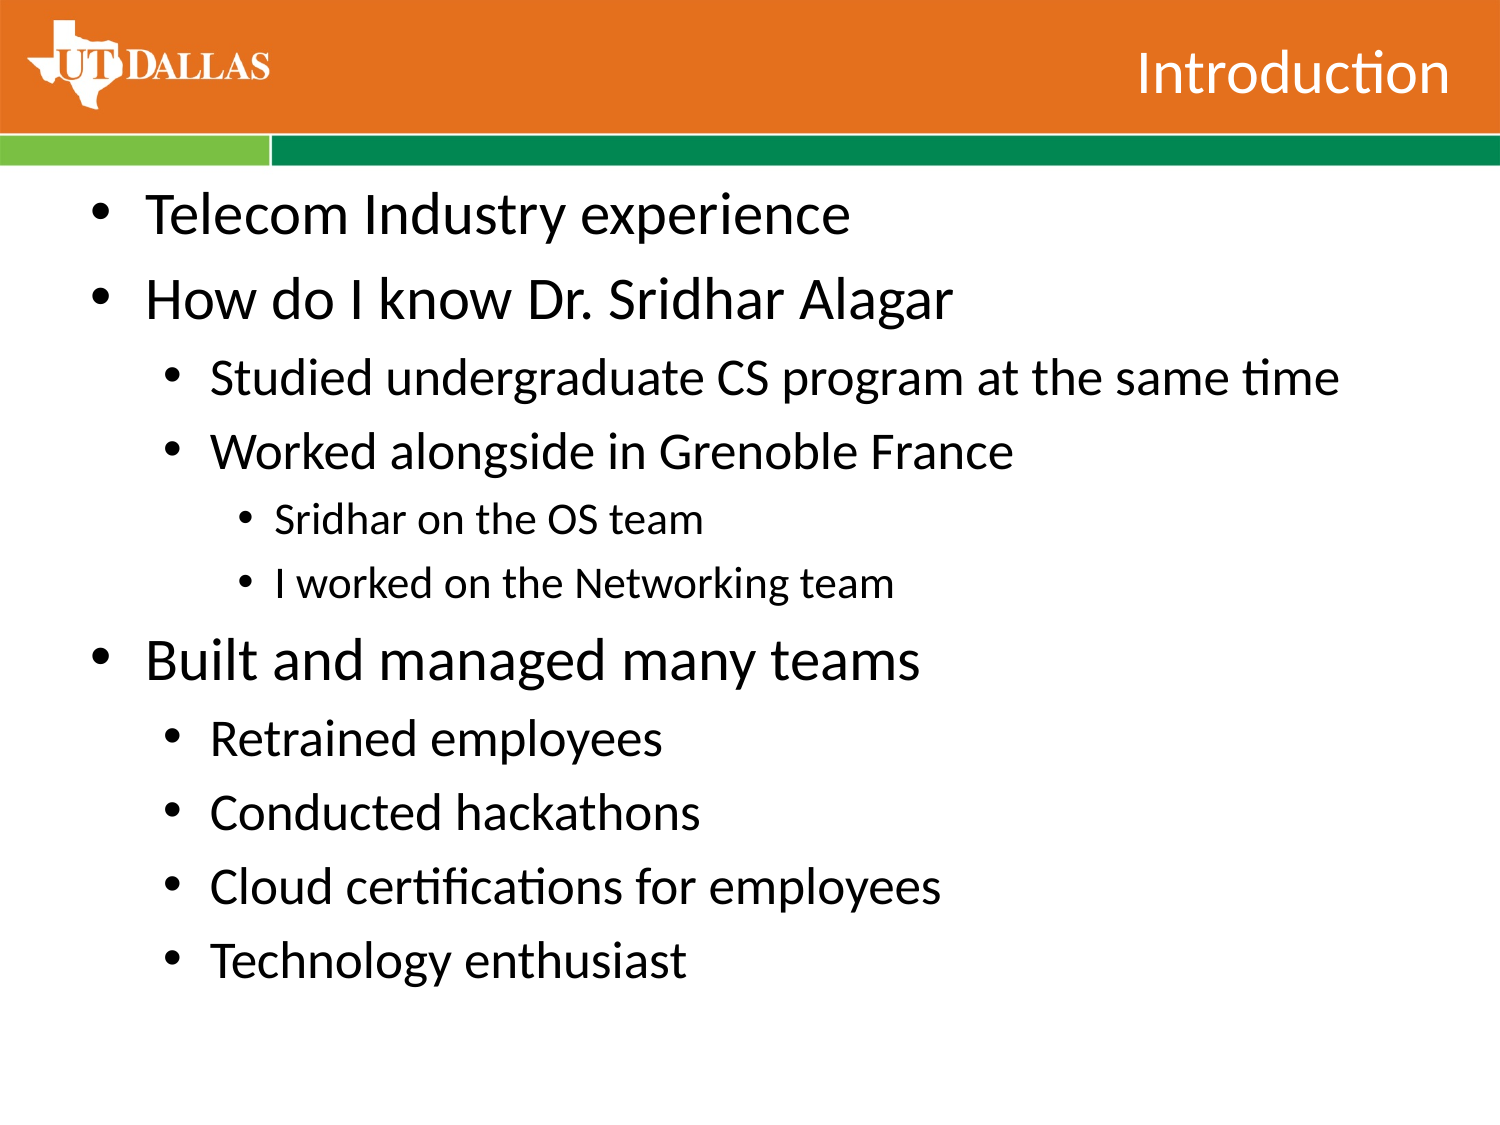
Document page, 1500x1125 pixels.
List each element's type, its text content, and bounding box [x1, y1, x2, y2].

list Telecom Industry experience How do I know Dr. Sridhar Alagar Studied undergraduate CS program at the same time Worked alongside in Grenoble France Sridhar on the OS team I worked on the Networking team Built and managed many teams Retrained employees Conducted hackathons Cloud certifications for employees Technology enthusiast [75, 166, 1425, 1005]
title Introduction [270, 0, 1467, 138]
picture [0, 0, 1500, 1125]
